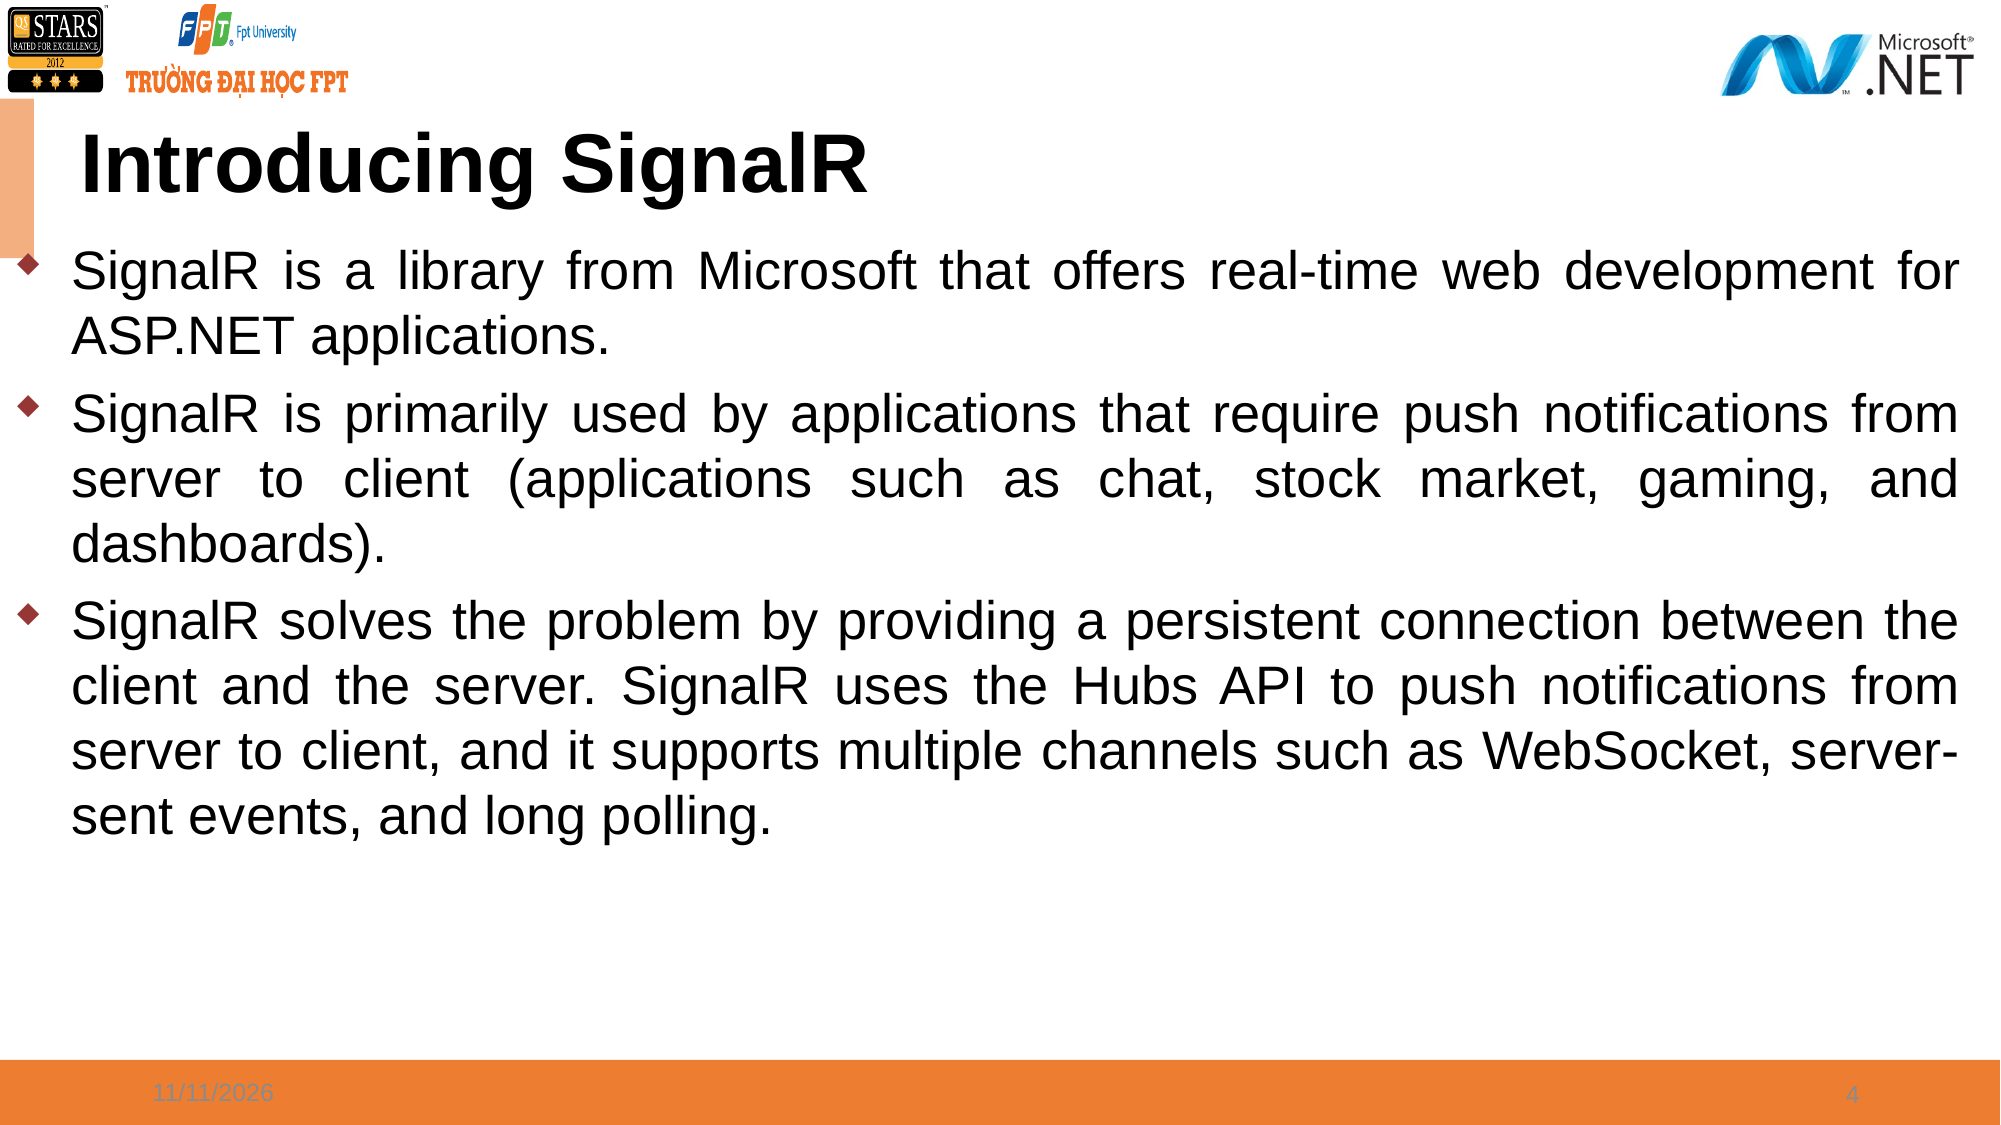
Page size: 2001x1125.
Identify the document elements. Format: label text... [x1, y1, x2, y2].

picture [1685, 0, 2001, 129]
slide_number 4 [1424, 1063, 1875, 1123]
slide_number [137, 1061, 588, 1122]
title Introducing SignalR [65, 118, 1952, 213]
text_box SignalR is a library from Microsoft that offers real-time web development for ASP.NET applications. SignalR is primarily used by applications that require push notifications from server to client (applications such as chat, stock market, gaming, and dashboards). SignalR solves the problem by providing a persistent connection between the client and the server. SignalR uses the Hubs API to push notifications from server to client, and it supports multiple channels such as WebSocket, server-sent events, and long polling. [0, 228, 1978, 998]
